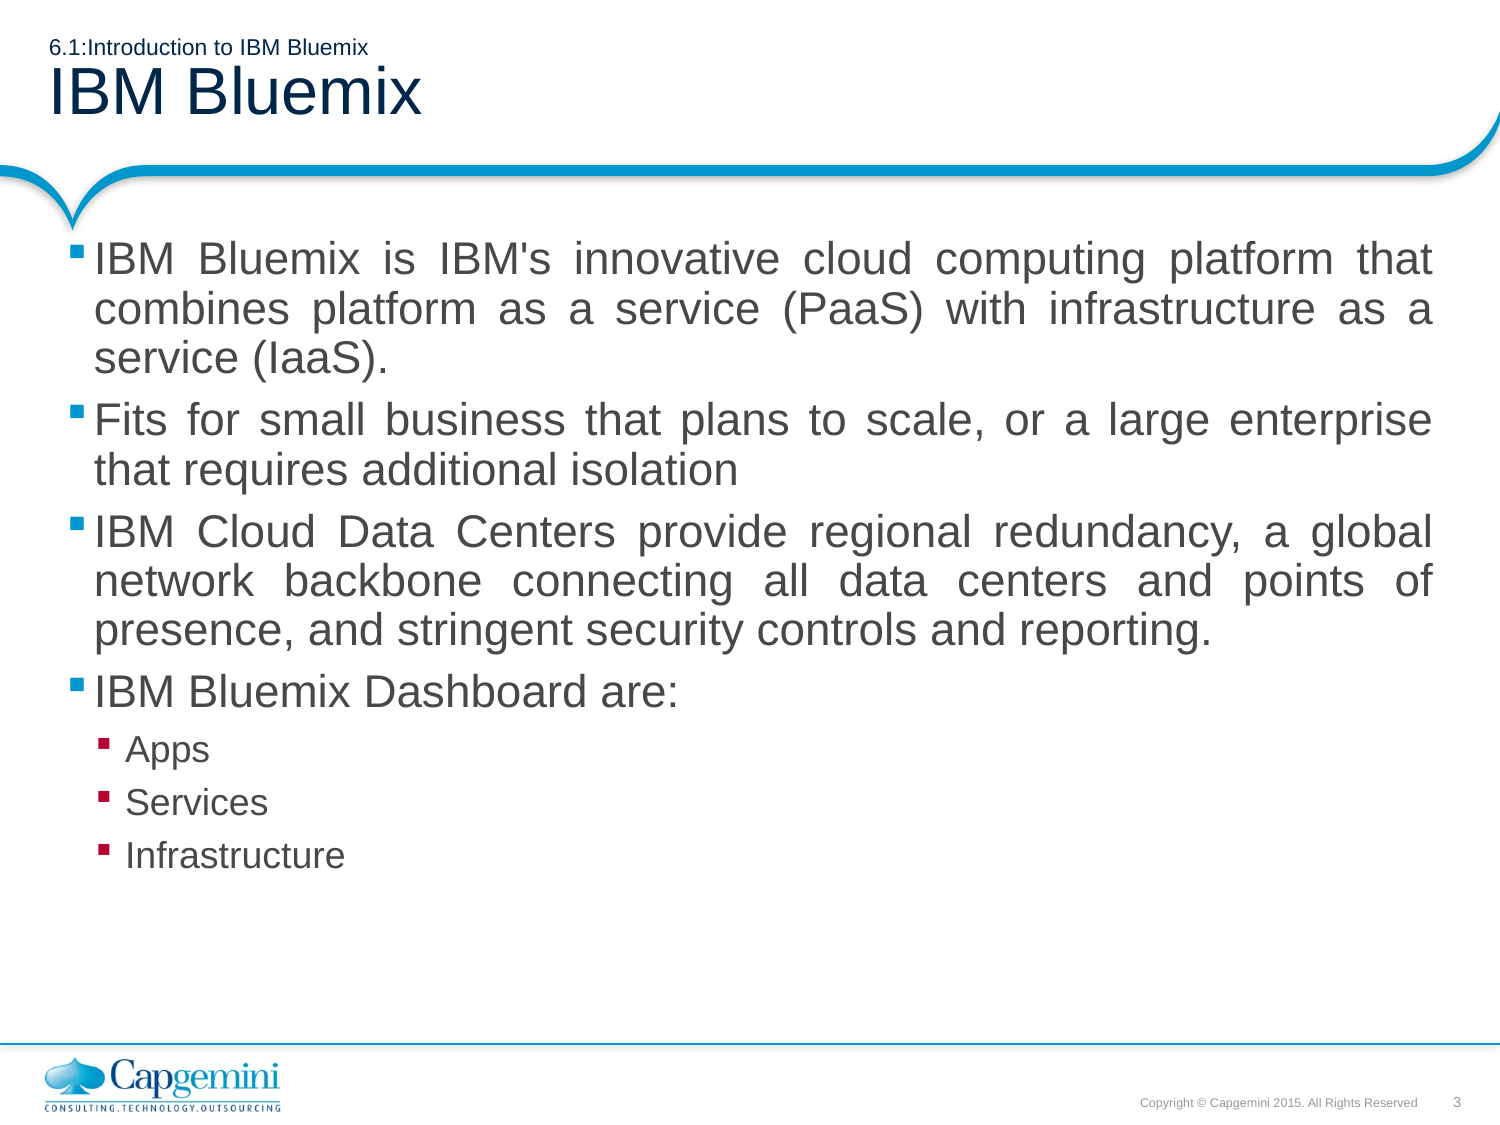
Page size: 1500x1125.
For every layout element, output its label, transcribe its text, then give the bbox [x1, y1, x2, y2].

list IBM Bluemix is IBM's innovative cloud computing platform that combines platform as a service (PaaS) with infrastructure as a service (IaaS). Fits for small business that plans to scale, or a large enterprise that requires additional isolation IBM Cloud Data Centers provide regional redundancy, a global network backbone connecting all data centers and points of presence, and stringent security controls and reporting. IBM Bluemix Dashboard are: Apps Services Infrastructure [48, 223, 1446, 1007]
picture [44, 1056, 281, 1113]
title 6.1:Introduction to IBM Bluemix IBM Bluemix [0, 0, 1500, 165]
